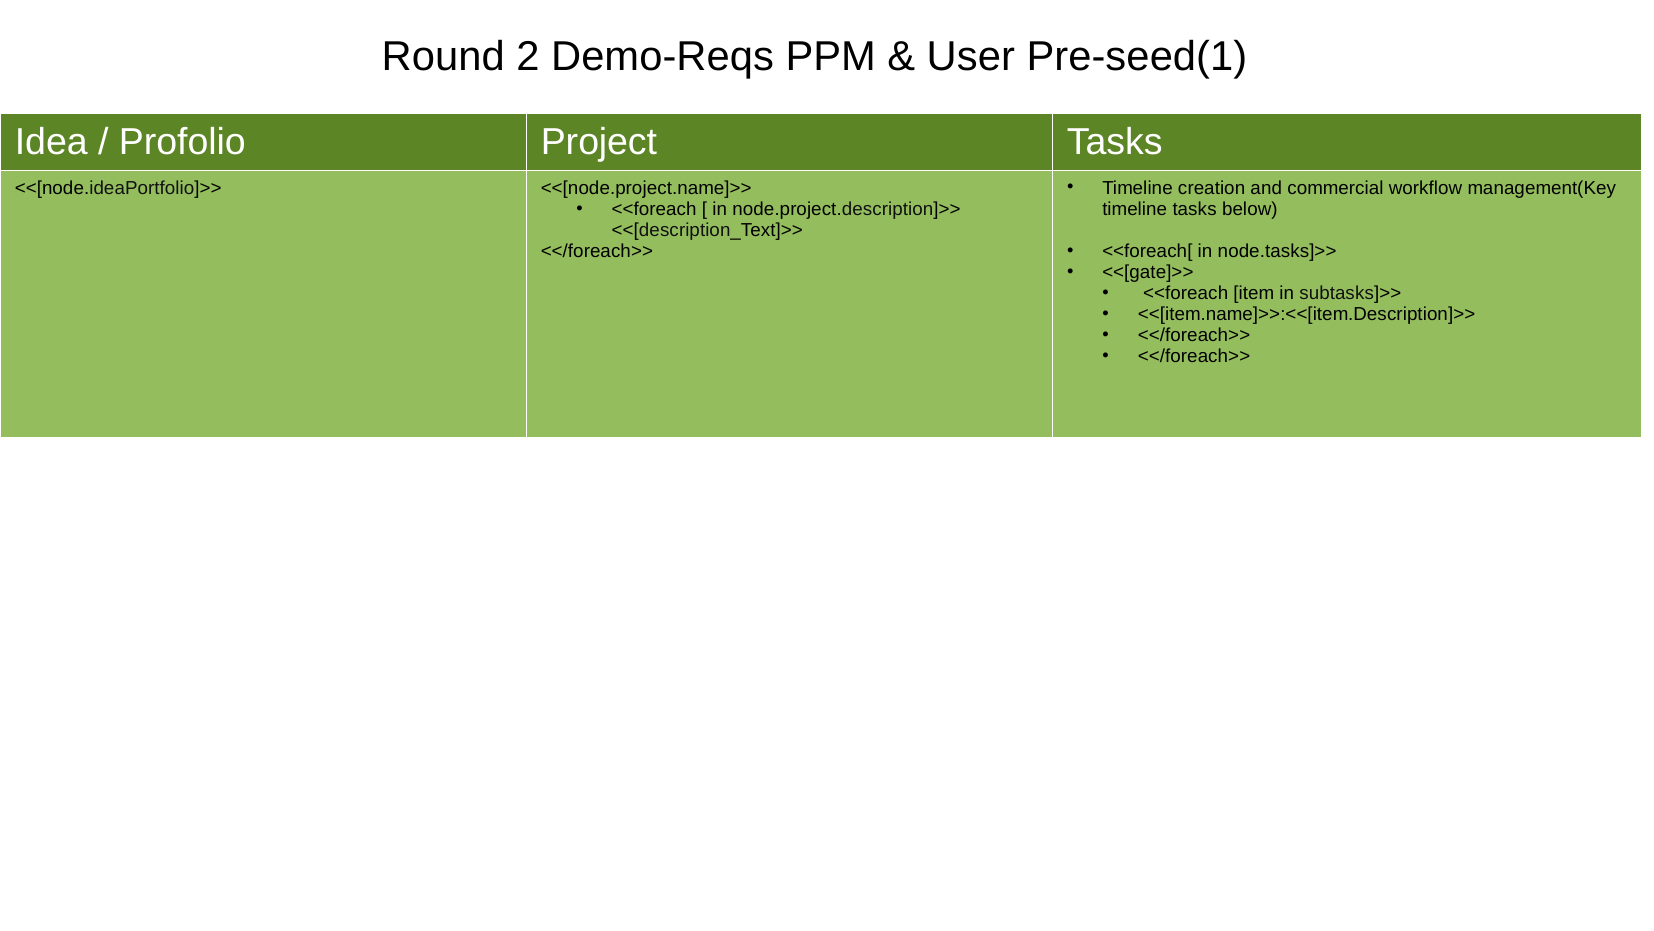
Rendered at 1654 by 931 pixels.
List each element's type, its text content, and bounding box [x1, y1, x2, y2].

table_header Idea / Profolio [1, 114, 526, 170]
table_cell Timeline creation and commercial workflow management(Key timeline tasks below) <<foreach[ in node.tasks]>> <<[gate]>> <<foreach [item in subtasks]>> <<[item.name]>>:<<[item.Description]>> <</foreach>> <</foreach>> [1053, 171, 1641, 437]
table_header Tasks [1053, 114, 1641, 170]
text_box Round 2 Demo-Reqs PPM & User Pre-seed(1) [94, 36, 1536, 71]
table_cell <<[node.project.name]>> <<foreach [ in node.project.description]>> <<[description_Text]>> <</foreach>> [527, 171, 1052, 437]
table_cell <<[node.ideaPortfolio]>> [1, 171, 526, 437]
table_header Project [527, 114, 1052, 170]
